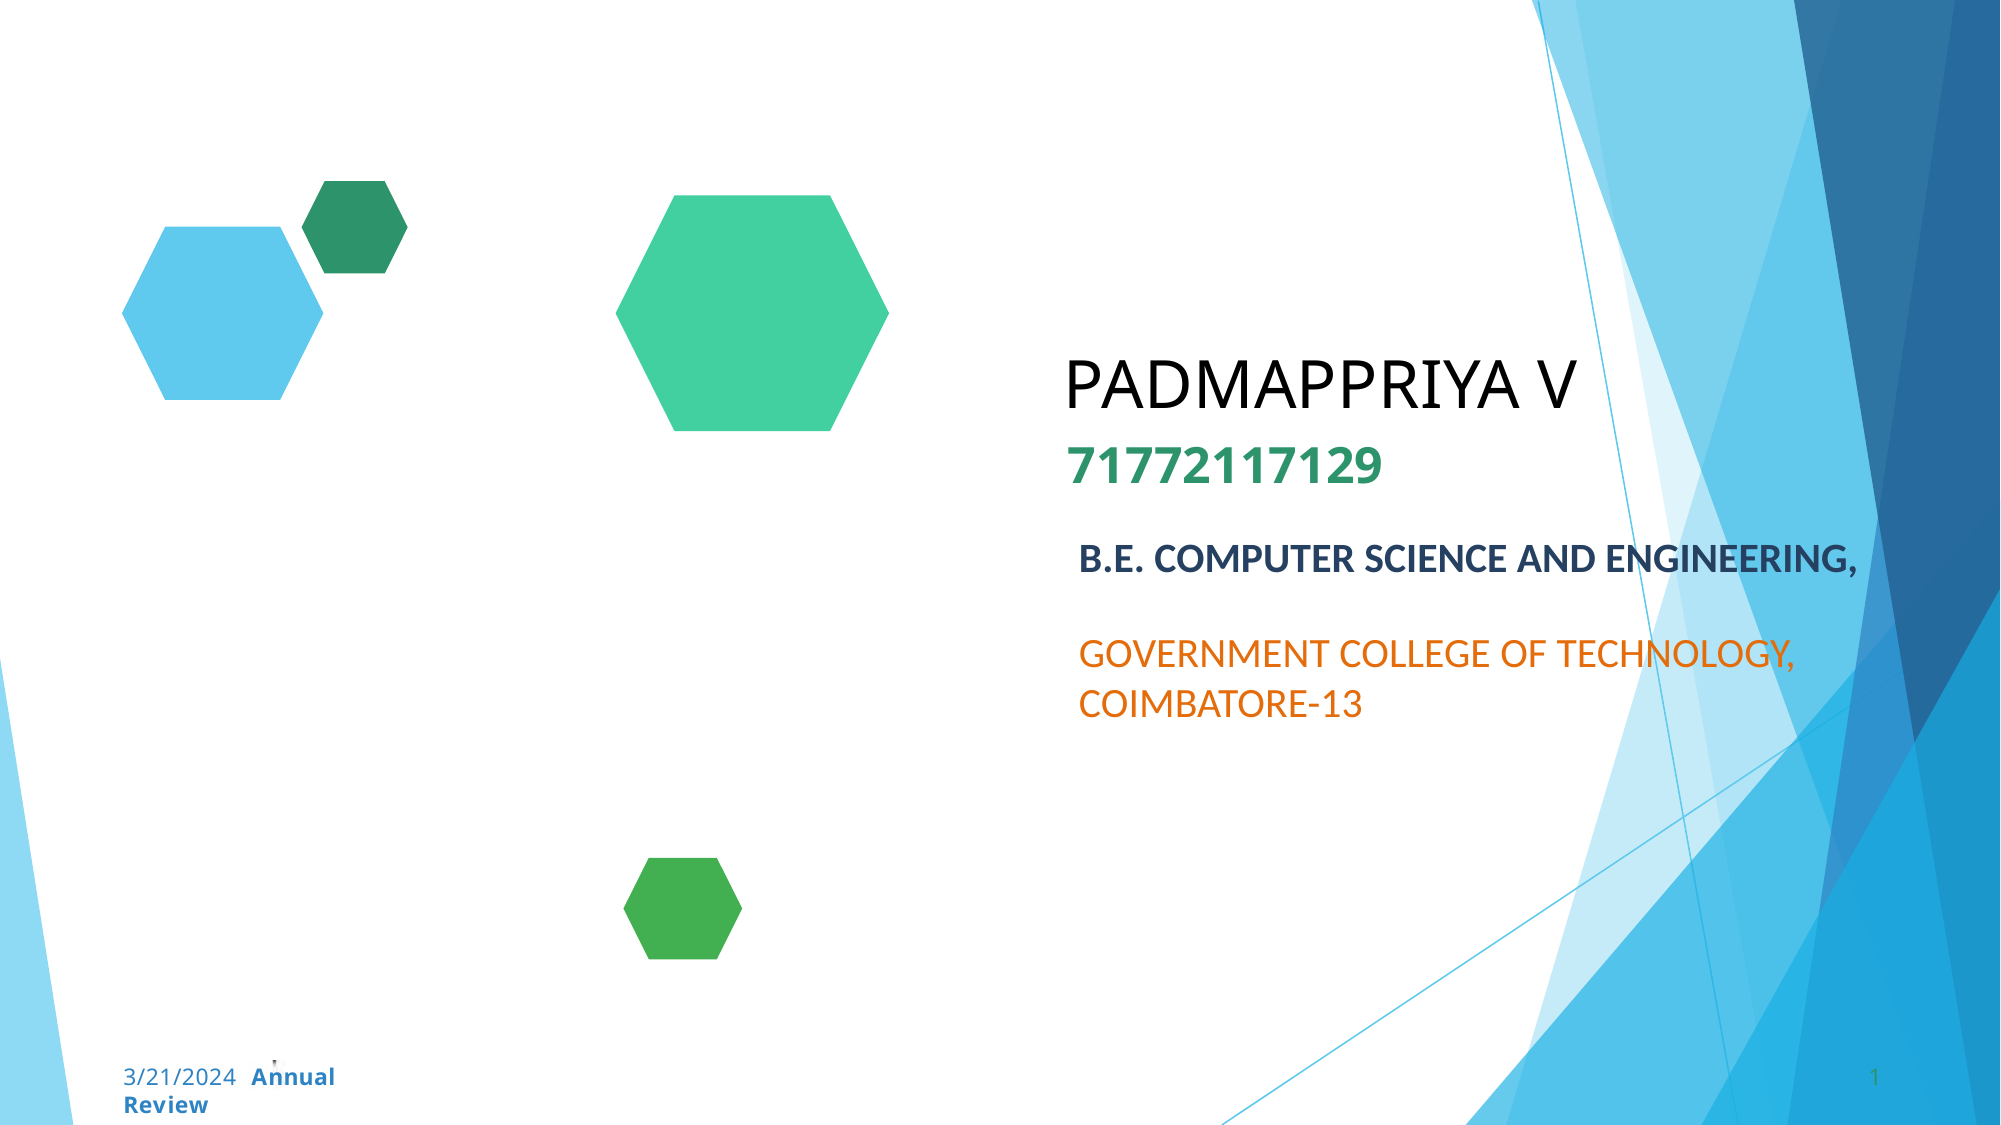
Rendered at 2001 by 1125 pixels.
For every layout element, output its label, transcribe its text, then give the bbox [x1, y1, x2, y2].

text_box 71772117129 [1065, 431, 1488, 494]
picture [110, 1060, 463, 1094]
text_box [623, 857, 743, 960]
text_box [615, 195, 890, 339]
text_box B.E. COMPUTER SCIENCE AND ENGINEERING, GOVERNMENT COLLEGE OF TECHNOLOGY, COIMBATORE-13 [1064, 523, 1944, 734]
slide_number 1 [1862, 1061, 1888, 1125]
title PADMAPPRIYA V [536, 339, 1595, 530]
text_box 3/21/2024 Annual Review [121, 1103, 417, 1118]
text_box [121, 180, 408, 401]
